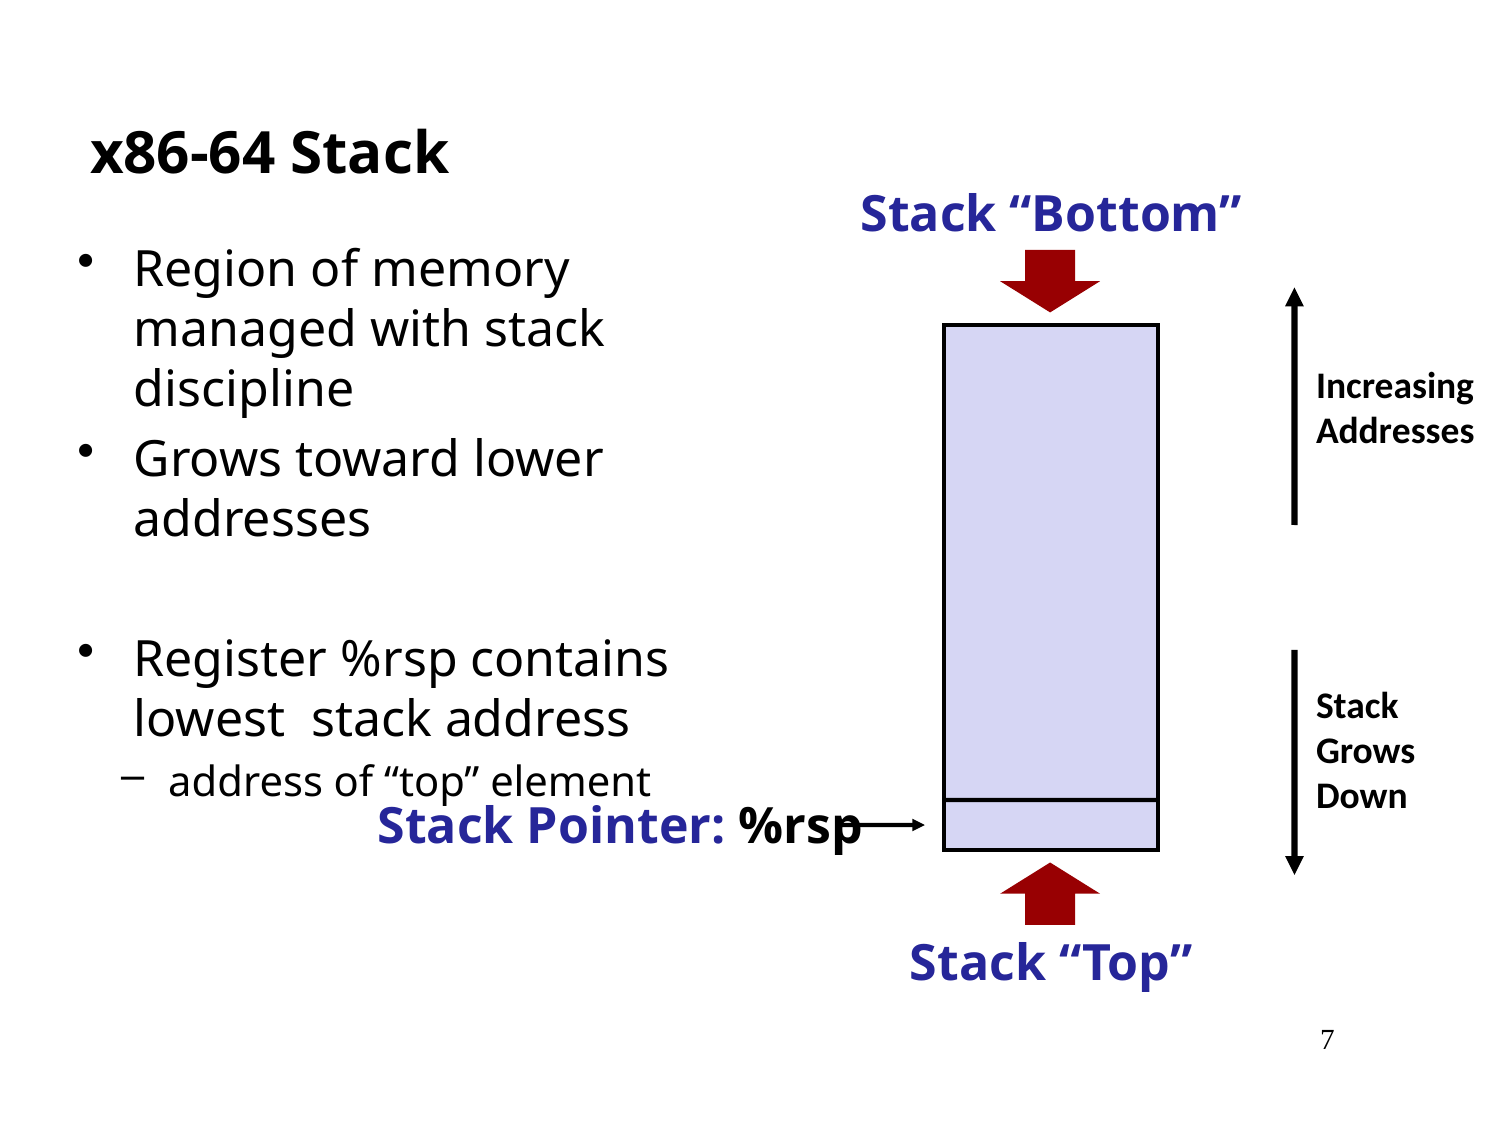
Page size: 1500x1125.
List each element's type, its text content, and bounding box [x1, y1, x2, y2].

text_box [403, 174, 1481, 998]
title x86-64 Stack [75, 75, 1400, 225]
list Region of memory managed with stack discipline Grows toward lower addresses Register %rsp contains lowest stack address address of “top” element [62, 229, 794, 1121]
slide_number 7 [1137, 1012, 1351, 1088]
